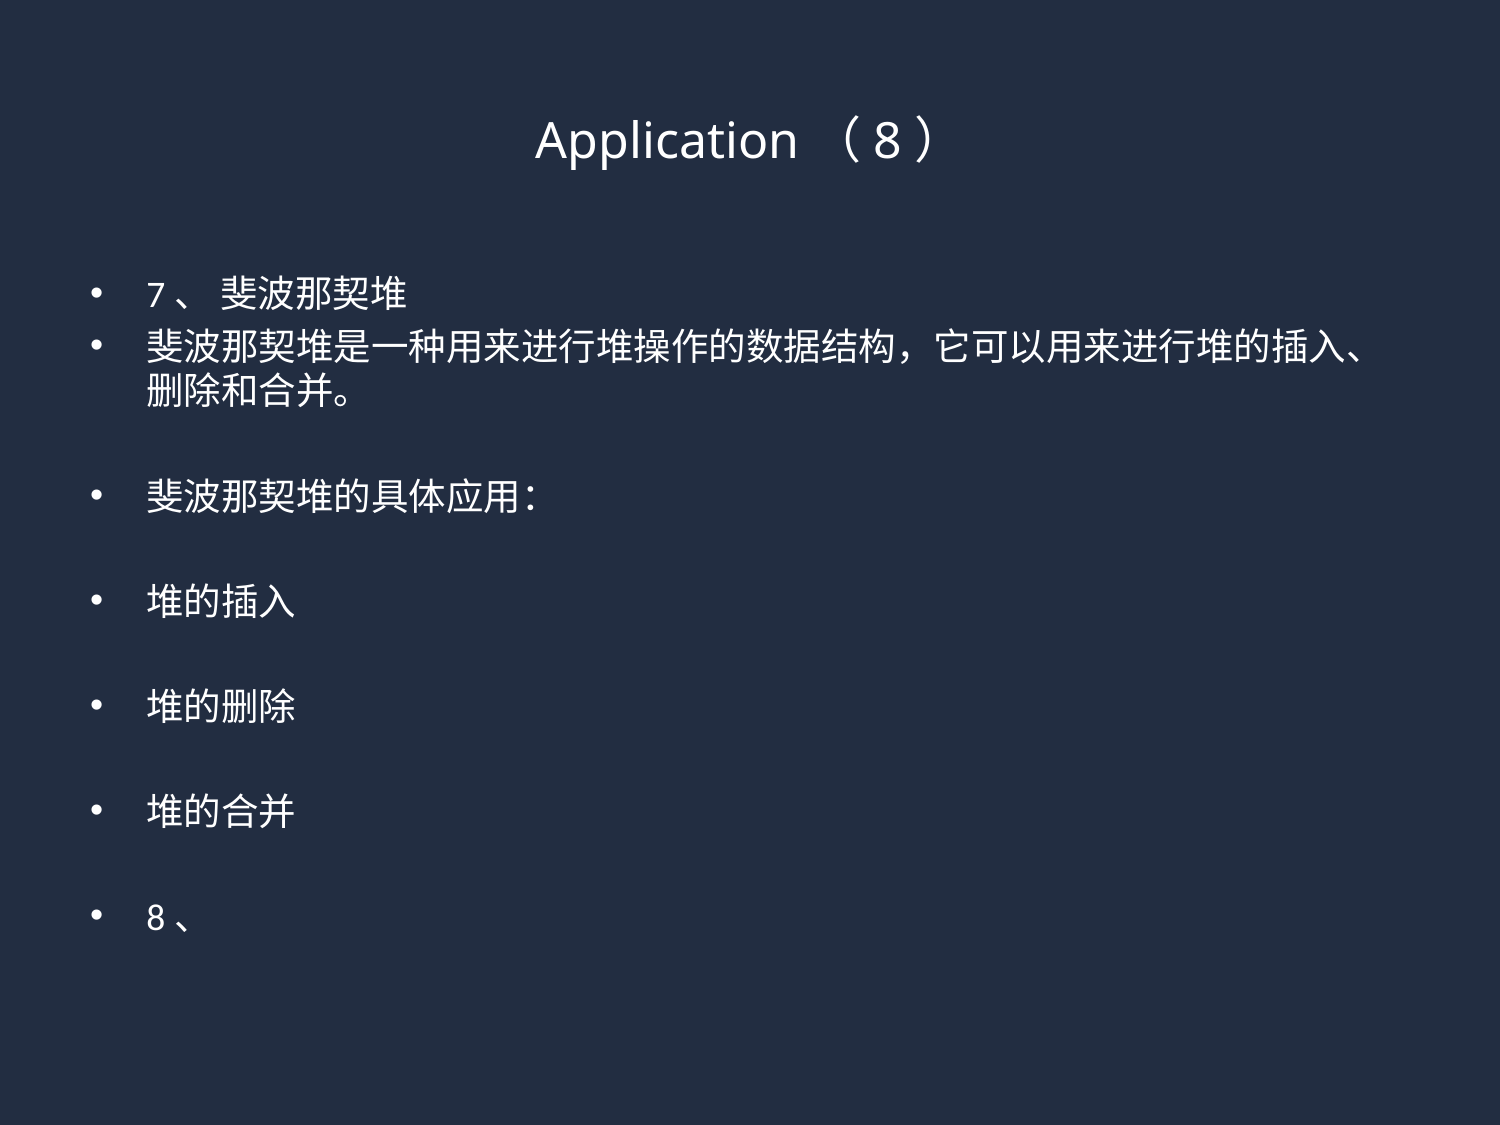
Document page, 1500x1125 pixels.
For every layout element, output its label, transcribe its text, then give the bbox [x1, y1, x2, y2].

title Application（8） [75, 45, 1425, 233]
list 7、 斐波那契堆 斐波那契堆是一种用来进行堆操作的数据结构，它可以用来进行堆的插入、删除和合并。 斐波那契堆的具体应用： 堆的插入 堆的删除 堆的合并 8、 [75, 262, 1425, 1005]
